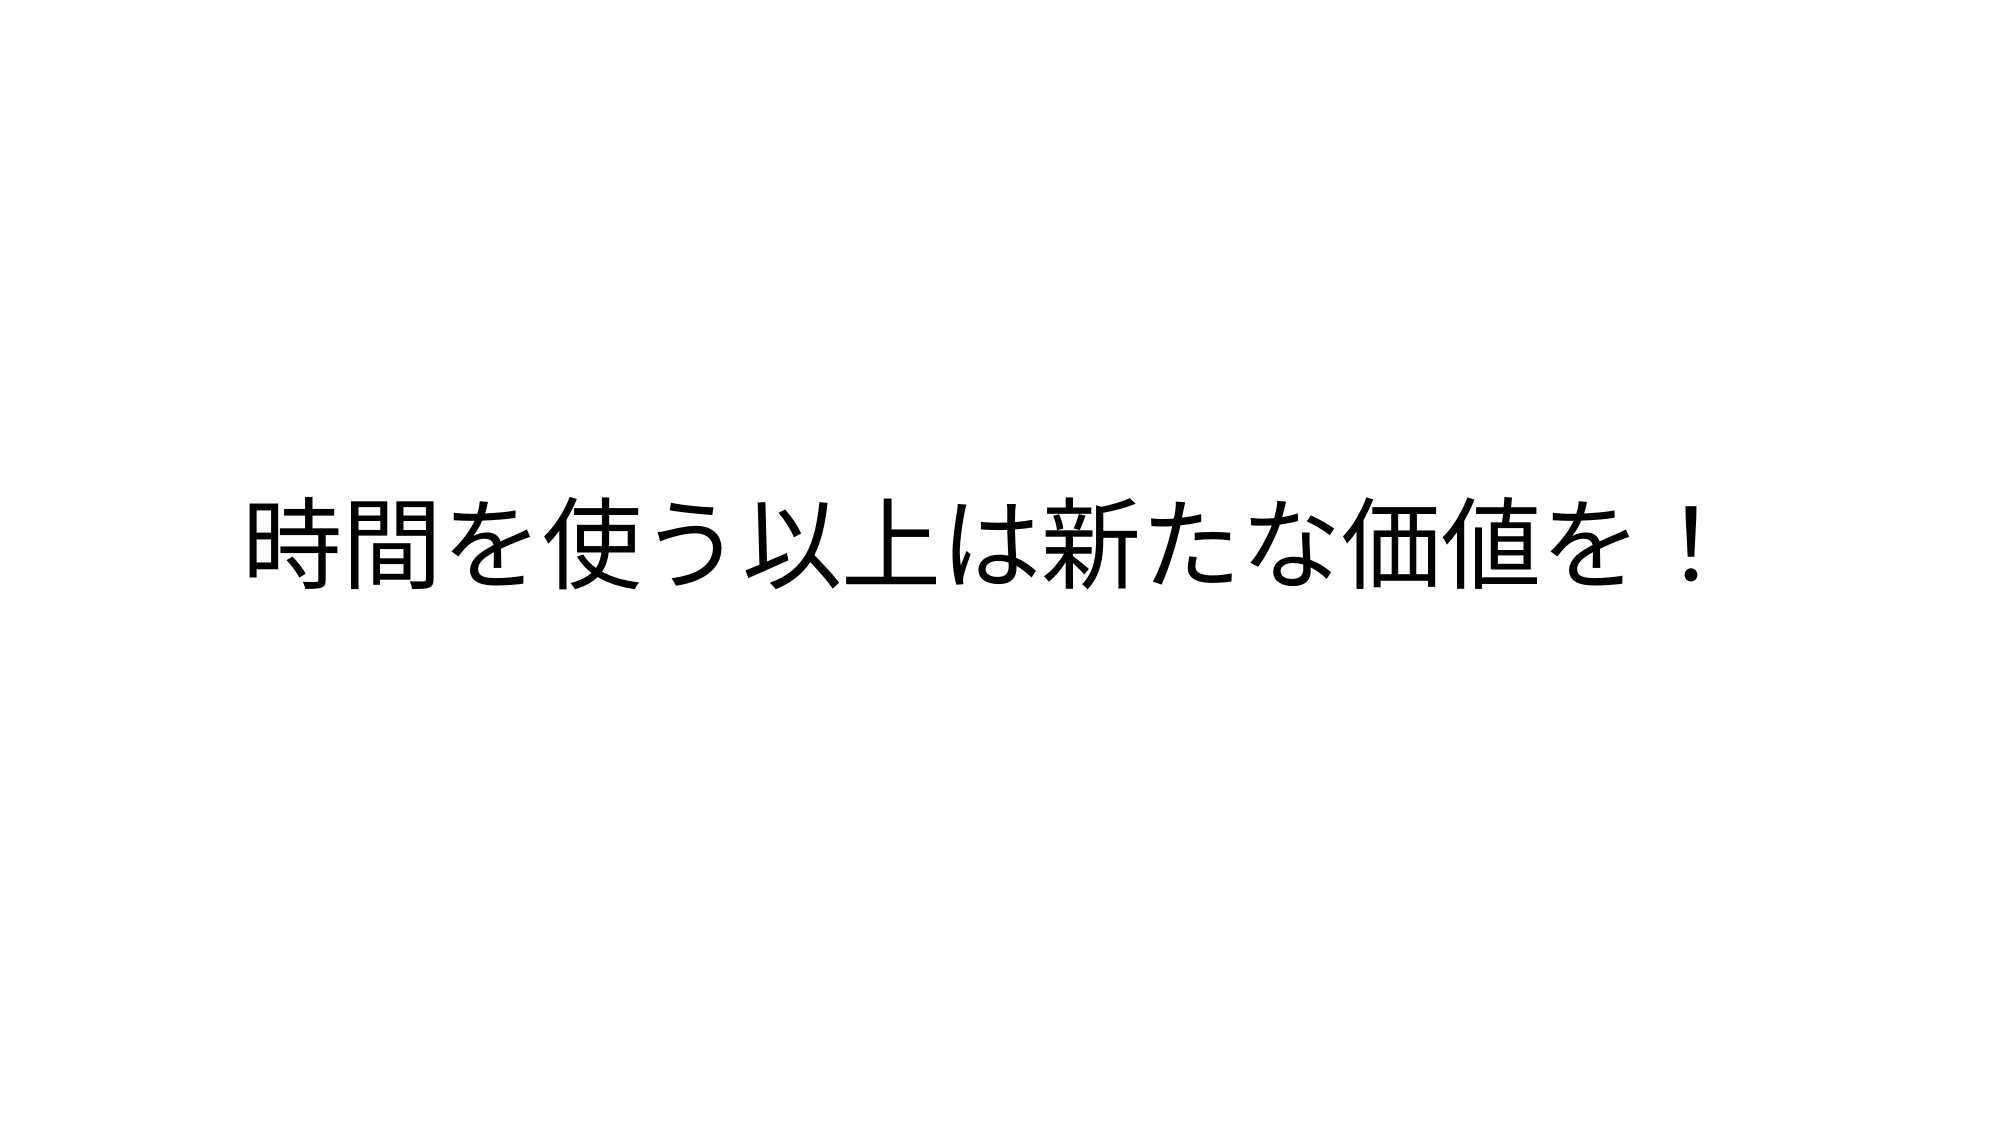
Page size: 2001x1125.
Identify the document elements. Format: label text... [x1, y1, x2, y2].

text_box 時間を使う以上は新たな価値を！ [68, 474, 1916, 609]
